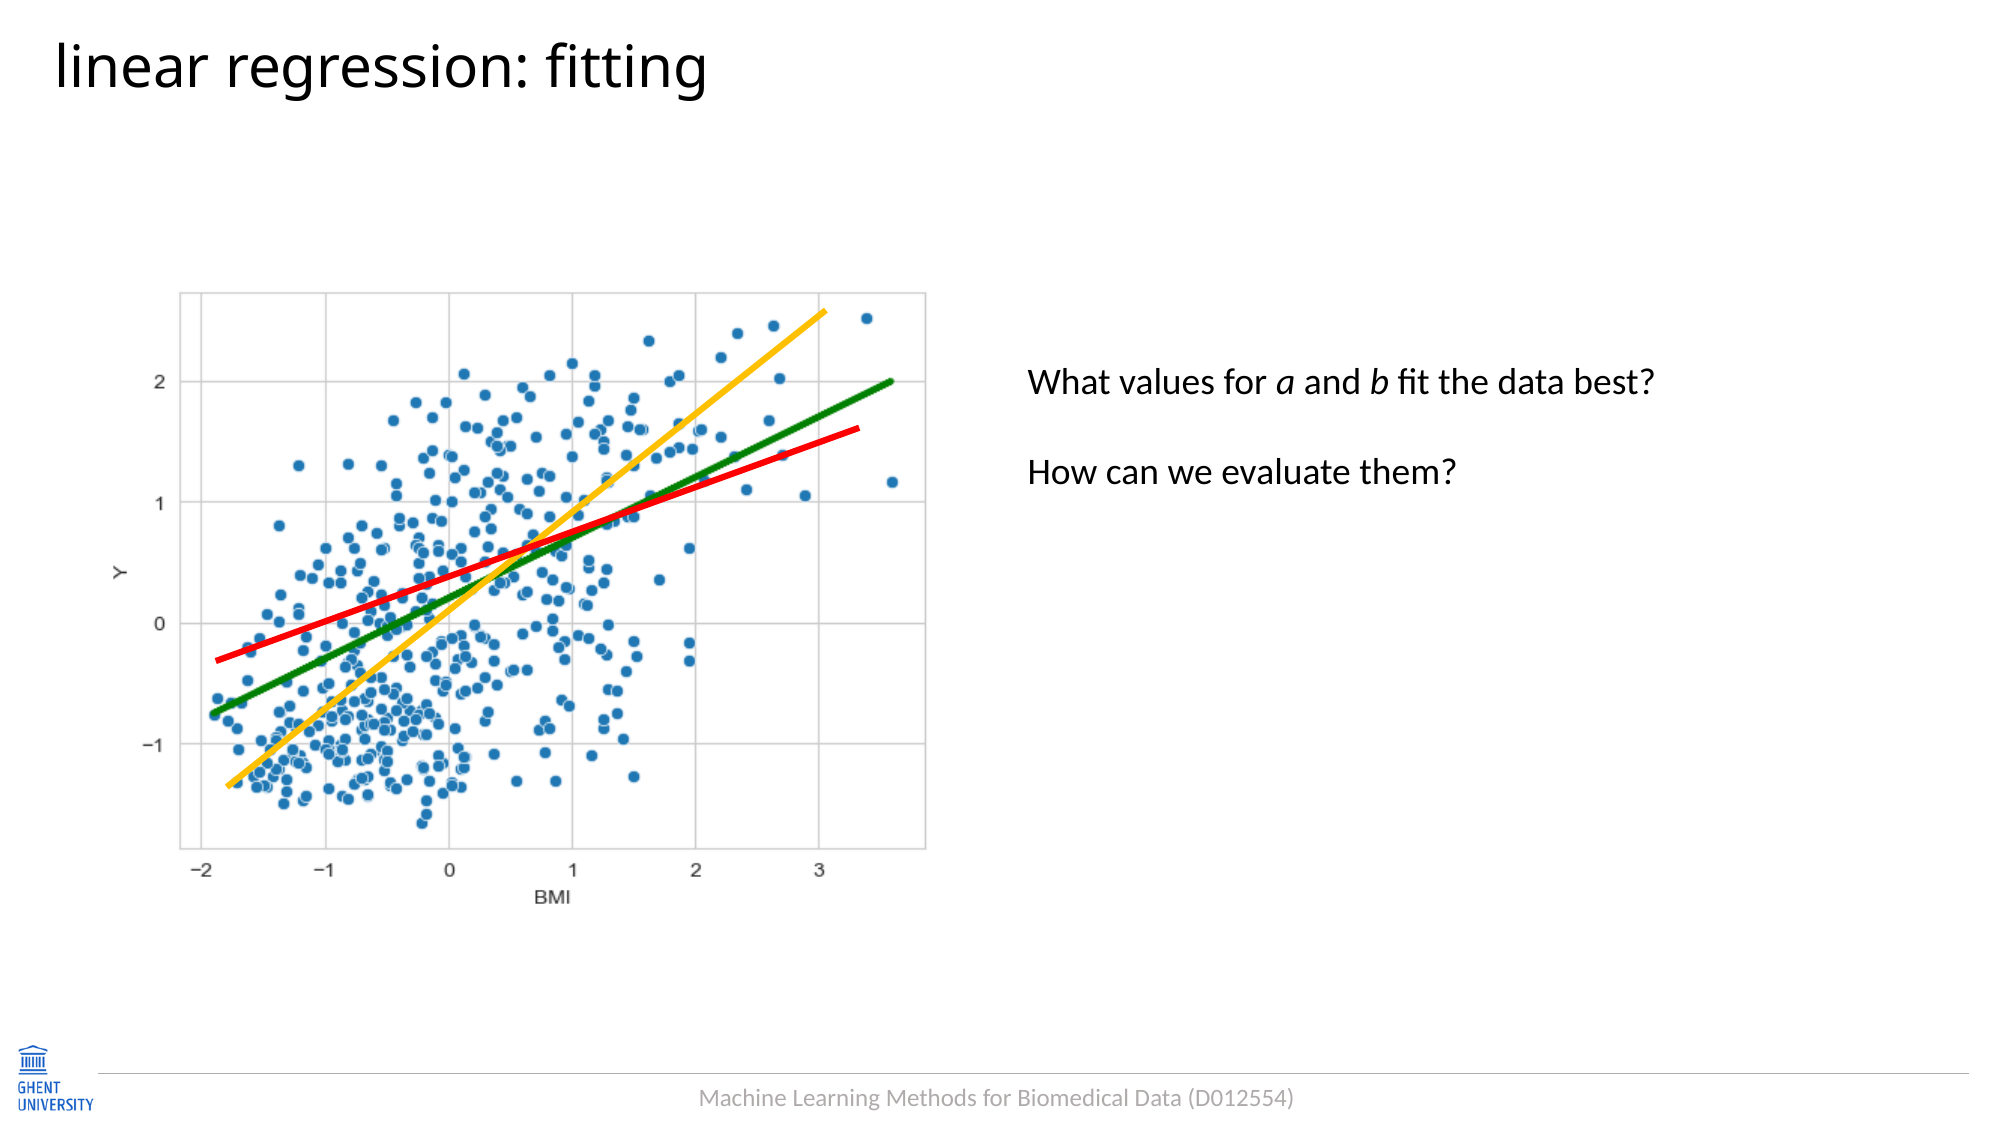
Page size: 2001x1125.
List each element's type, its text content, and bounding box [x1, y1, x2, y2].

text_box linear regression: fitting [39, 21, 1967, 107]
text_box What values for a and b fit the data best? How can we evaluate them? [1013, 349, 1823, 680]
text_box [215, 427, 860, 662]
picture [100, 279, 940, 922]
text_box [226, 310, 826, 427]
picture [10, 1031, 101, 1118]
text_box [226, 662, 826, 788]
text_box Machine Learning Methods for Biomedical Data (D012554) [10, 1074, 1990, 1120]
